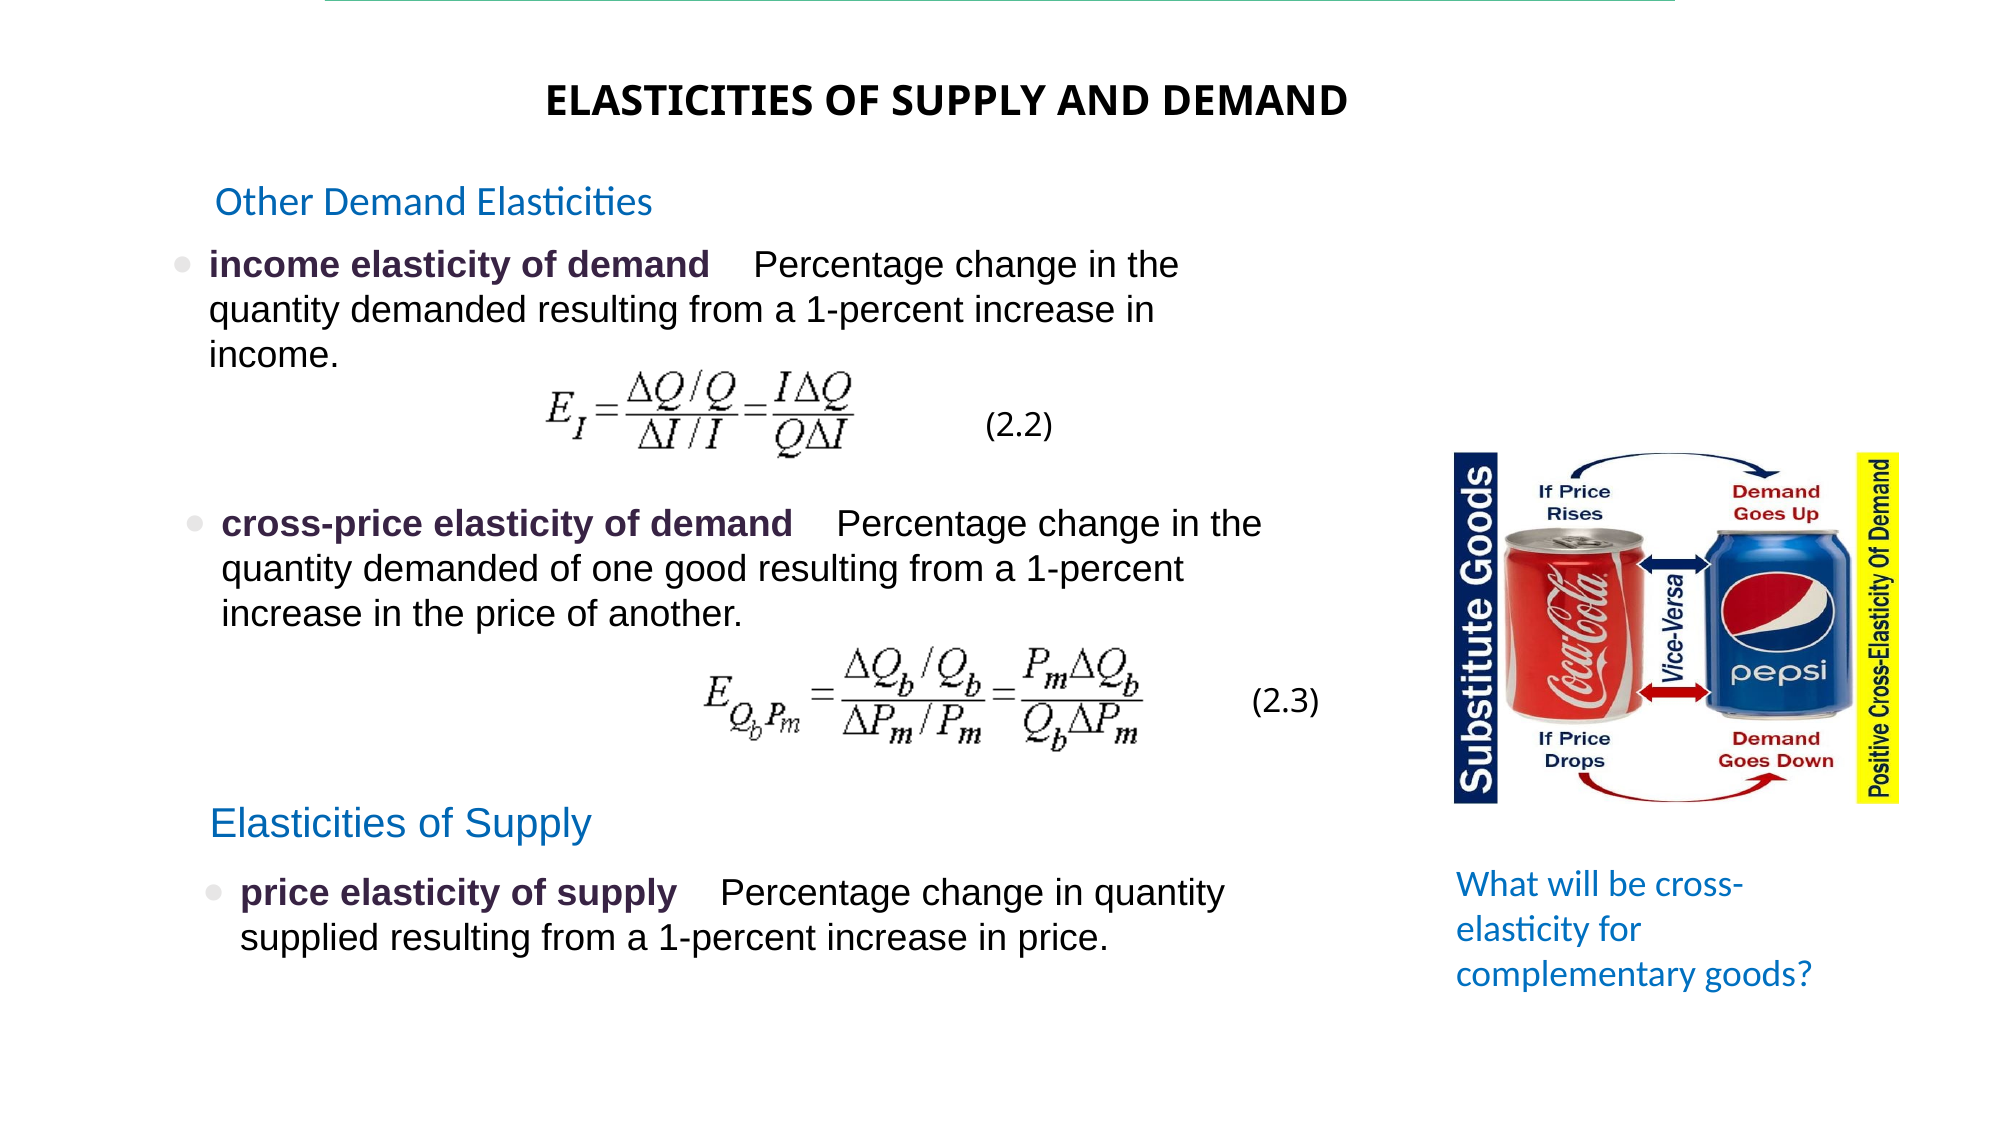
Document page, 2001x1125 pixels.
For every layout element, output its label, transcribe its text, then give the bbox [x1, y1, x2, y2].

picture [1451, 450, 1899, 805]
title ELASTICITIES OF SUPPLY AND DEMAND [529, 62, 1663, 143]
text_box price elasticity of supply Percentage change in quantity supplied resulting from a 1-percent increase in price. [187, 860, 1300, 966]
text_box Elasticities of Supply [194, 788, 783, 852]
text_box cross-price elasticity of demand Percentage change in the quantity demanded of one good resulting from a 1-percent increase in the price of another. [168, 491, 1282, 642]
text_box What will be cross-elasticity for complementary goods? [1441, 851, 1871, 1002]
picture [701, 642, 1149, 758]
text_box (2.3) [1237, 672, 1363, 727]
picture [543, 367, 859, 463]
text_box (2.2) [971, 395, 1097, 451]
text_box income elasticity of demand Percentage change in the quantity demanded resulting from a 1-percent increase in income. [156, 233, 1269, 383]
list Other Demand Elasticities [200, 171, 788, 235]
